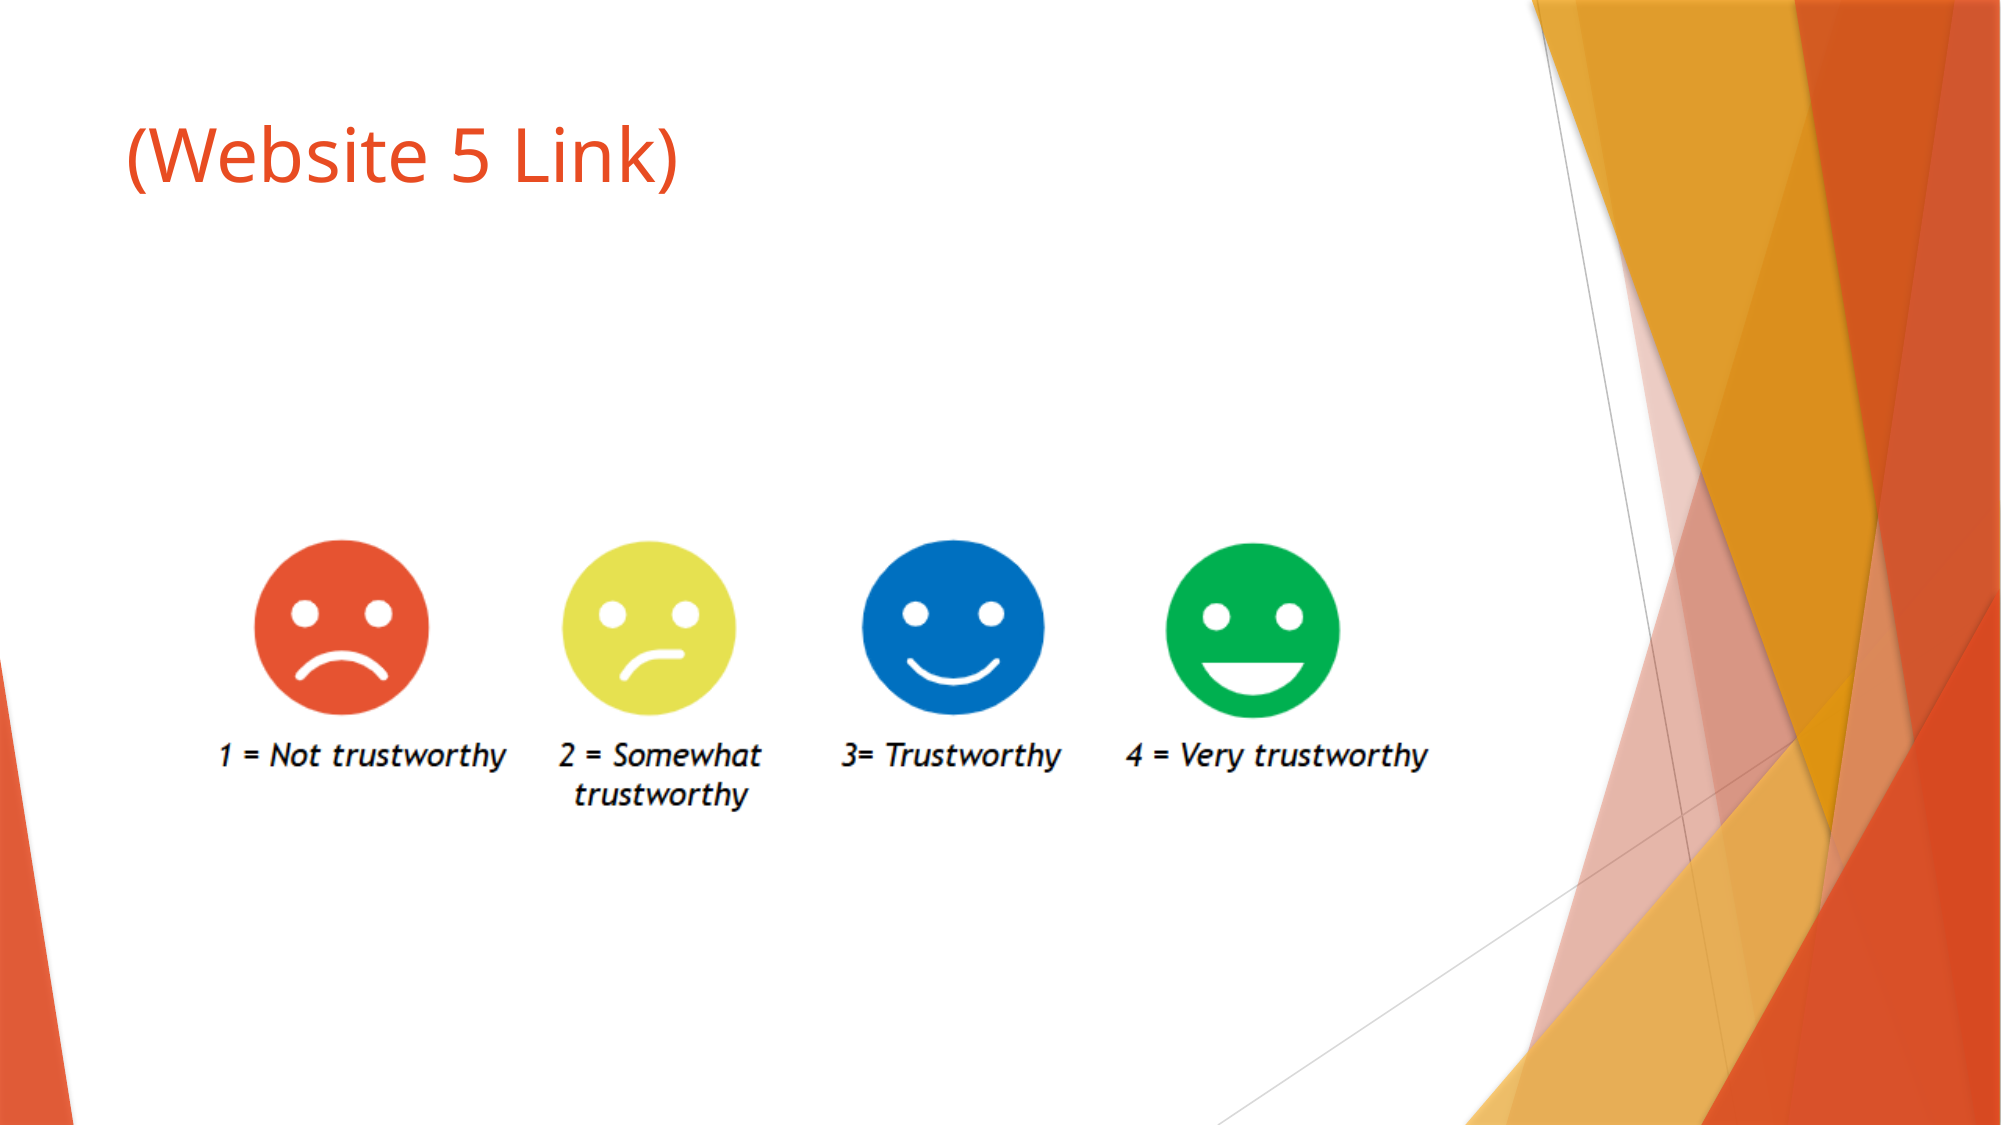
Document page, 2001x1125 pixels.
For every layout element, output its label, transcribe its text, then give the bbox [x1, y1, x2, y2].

title (Website 5 Link) [111, 99, 1522, 317]
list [166, 511, 1466, 835]
